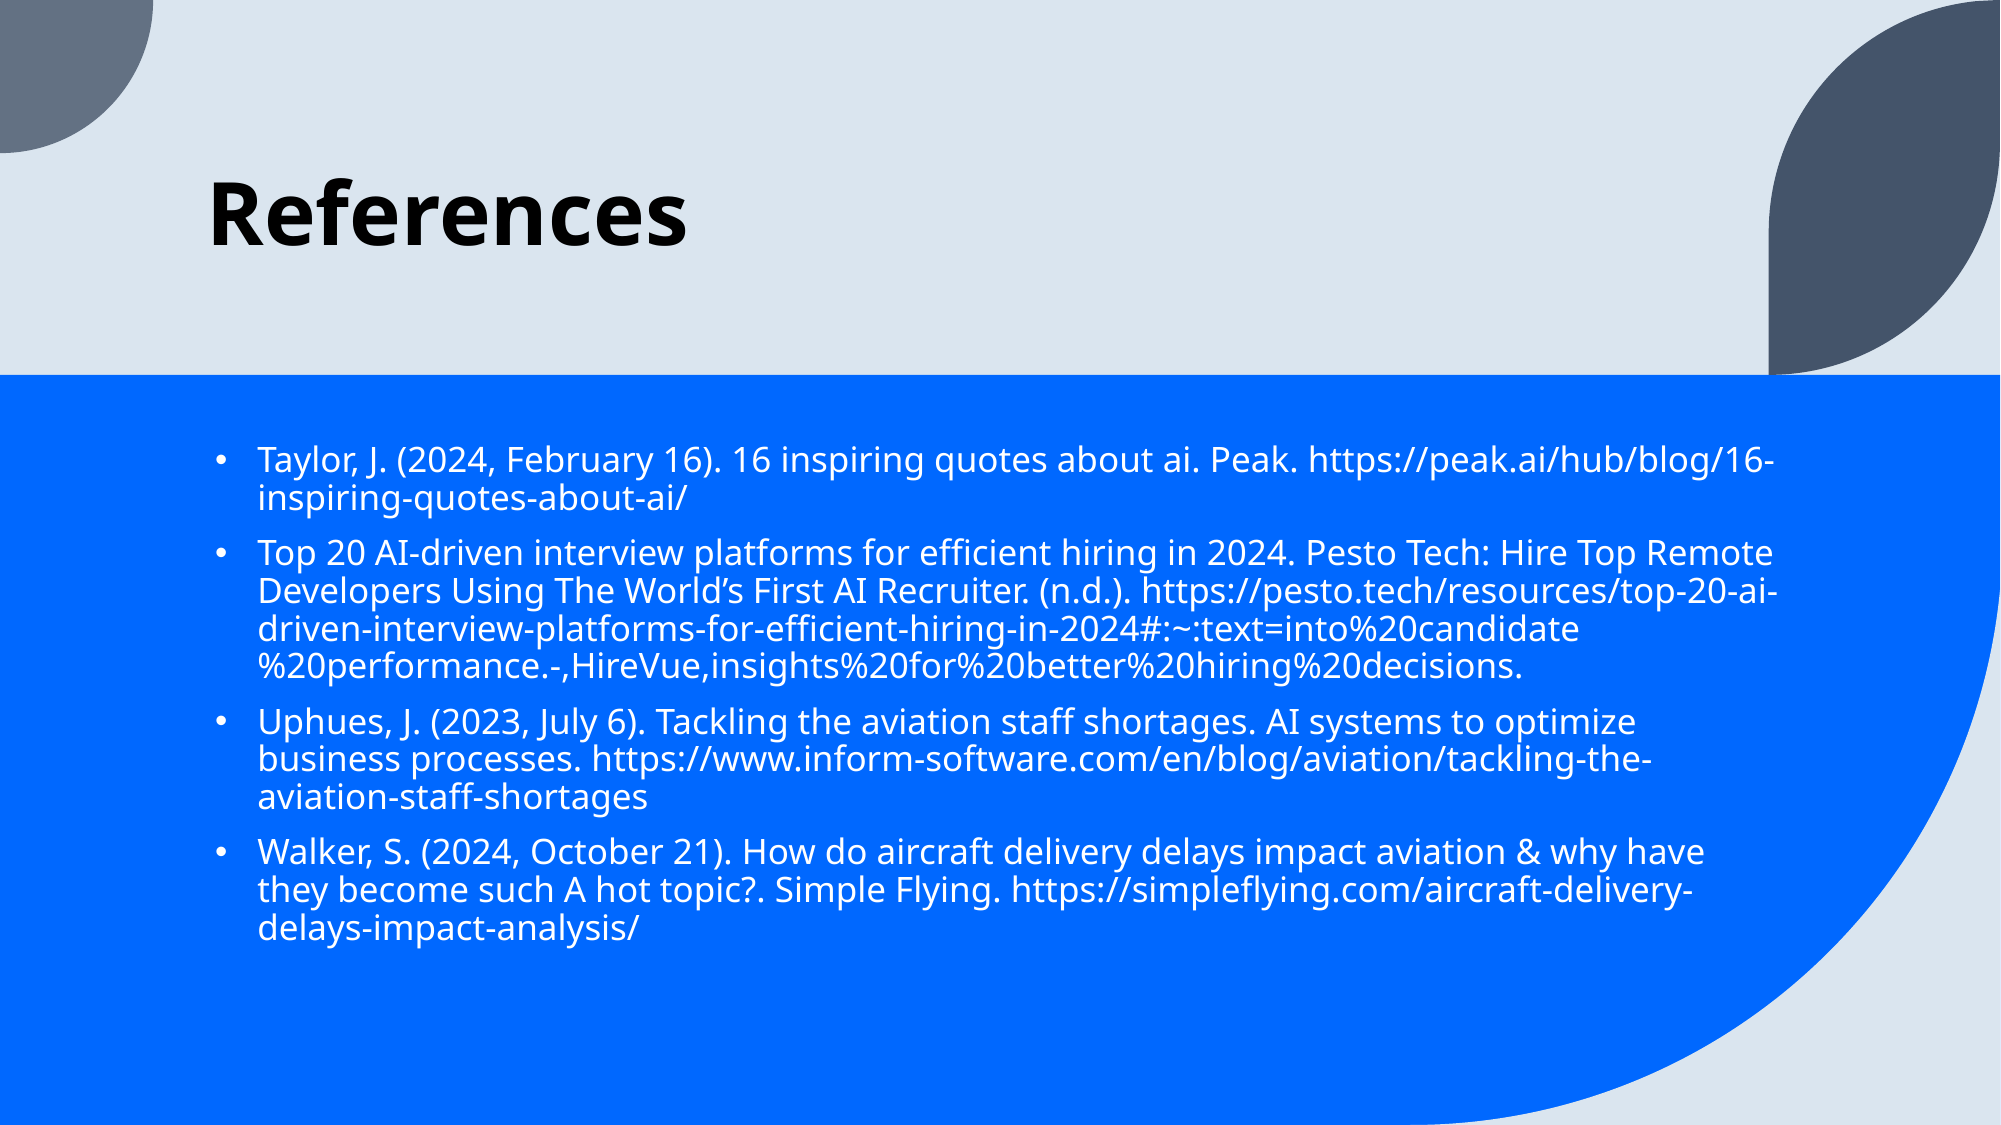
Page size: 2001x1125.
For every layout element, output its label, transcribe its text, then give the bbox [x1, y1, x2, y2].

title References [191, 7, 1796, 270]
list Taylor, J. (2024, February 16). 16 inspiring quotes about ai. Peak. https://peak.ai/hub/blog/16-inspiring-quotes-about-ai/ Top 20 AI-driven interview platforms for efficient hiring in 2024. Pesto Tech: Hire Top Remote Developers Using The World’s First AI Recruiter. (n.d.). https://pesto.tech/resources/top-20-ai-driven-interview-platforms-for-efficient-hiring-in-2024#:~:text=into%20candidate%20performance.-,HireVue,insights%20for%20better%20hiring%20decisions. Uphues, J. (2023, July 6). Tackling the aviation staff shortages. AI systems to optimize business processes. https://www.inform-software.com/en/blog/aviation/tackling-the-aviation-staff-shortages Walker, S. (2024, October 21). How do aircraft delivery delays impact aviation & why have they become such A hot topic?. Simple Flying. https://simpleflying.com/aircraft-delivery-delays-impact-analysis/ [191, 435, 1796, 999]
